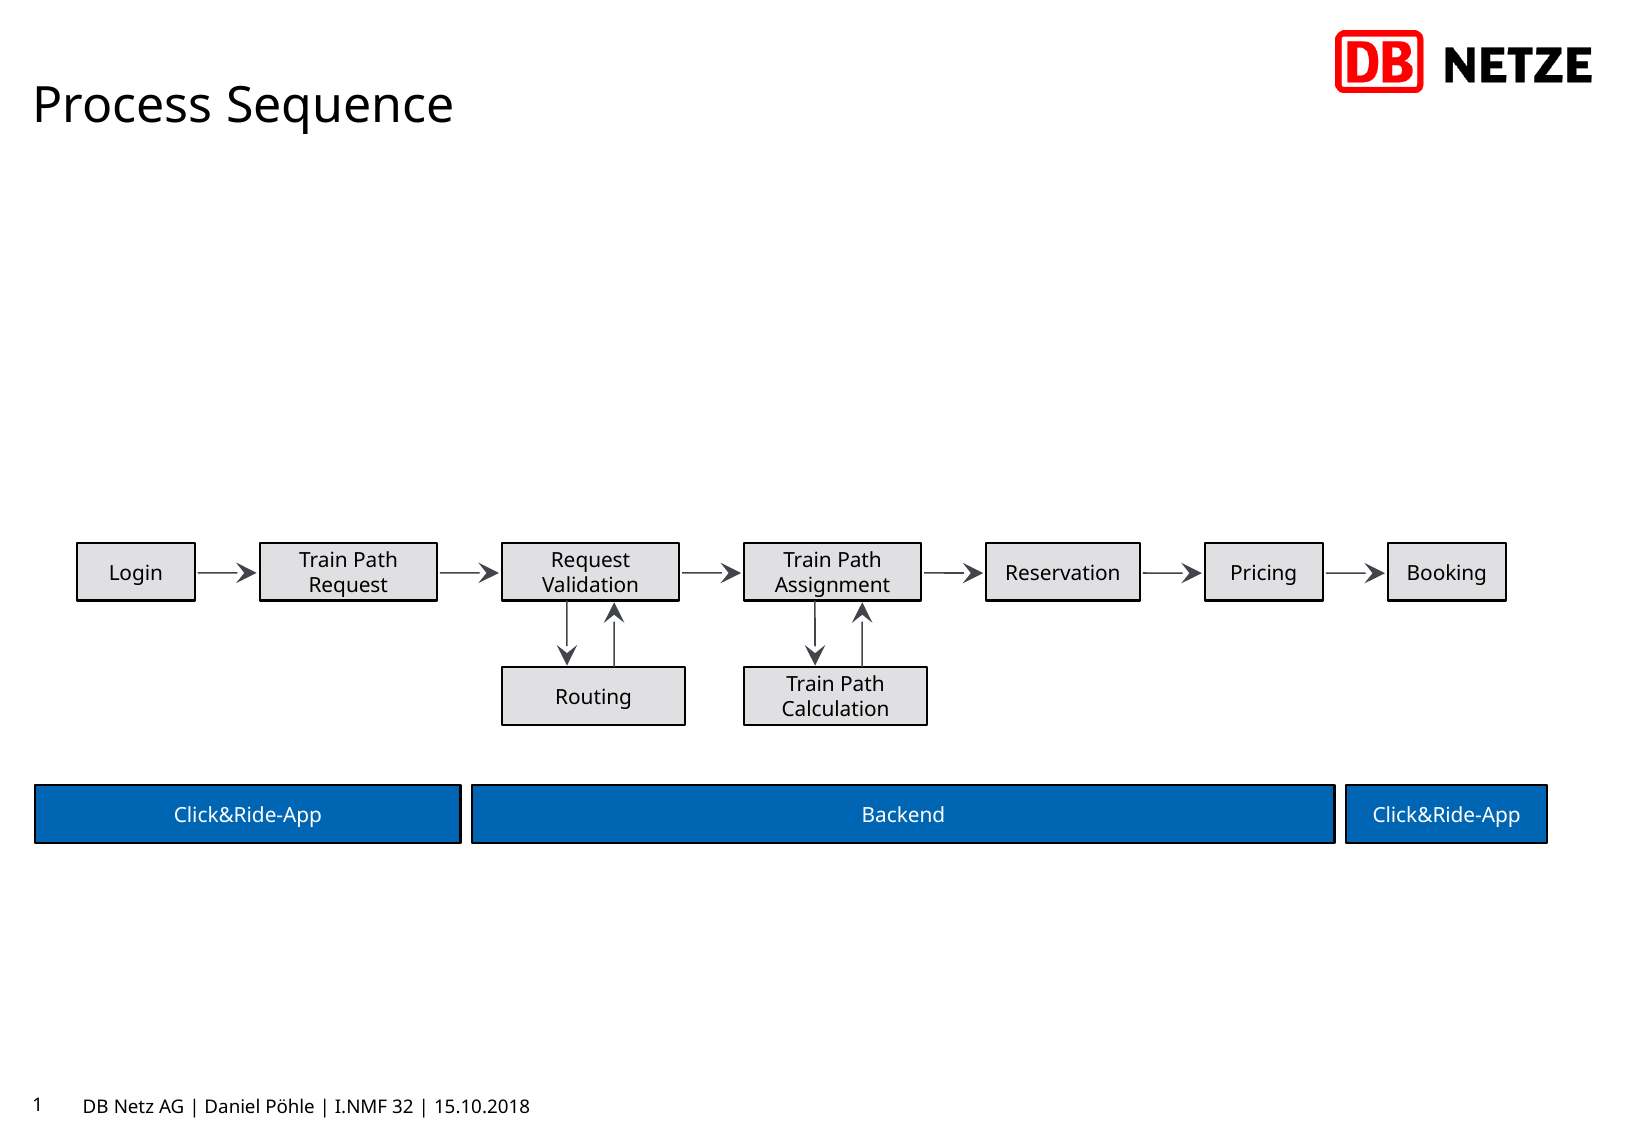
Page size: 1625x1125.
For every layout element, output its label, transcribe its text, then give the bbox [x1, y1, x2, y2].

text_box [851, 602, 873, 668]
text_box [197, 562, 257, 584]
text_box Train Path Request [259, 543, 437, 601]
text_box 1 [32, 1097, 80, 1114]
text_box [603, 602, 625, 668]
text_box Click&Ride-App [1346, 785, 1548, 843]
text_box Backend [472, 785, 1335, 843]
text_box [556, 600, 578, 666]
text_box [924, 562, 984, 584]
text_box [804, 600, 826, 666]
text_box Pricing [1204, 543, 1323, 601]
text_box Routing [501, 667, 685, 725]
picture [1335, 30, 1592, 66]
text_box DB Netz AG | Daniel Pöhle | I.NMF 32 | 15.10.2018 [82, 1097, 1214, 1114]
text_box Click&Ride-App [35, 785, 461, 843]
text_box Reservation [986, 543, 1140, 601]
text_box [439, 562, 499, 584]
text_box [1325, 562, 1385, 584]
text_box [1142, 562, 1202, 584]
text_box Train Path Assignment [744, 543, 922, 601]
text_box Login [76, 543, 195, 601]
text_box Request Validation [501, 543, 680, 601]
text_box [682, 562, 742, 584]
text_box Train Path Calculation [744, 667, 928, 725]
text_box Booking [1387, 543, 1506, 601]
text_box Process Sequence [32, 66, 1592, 196]
